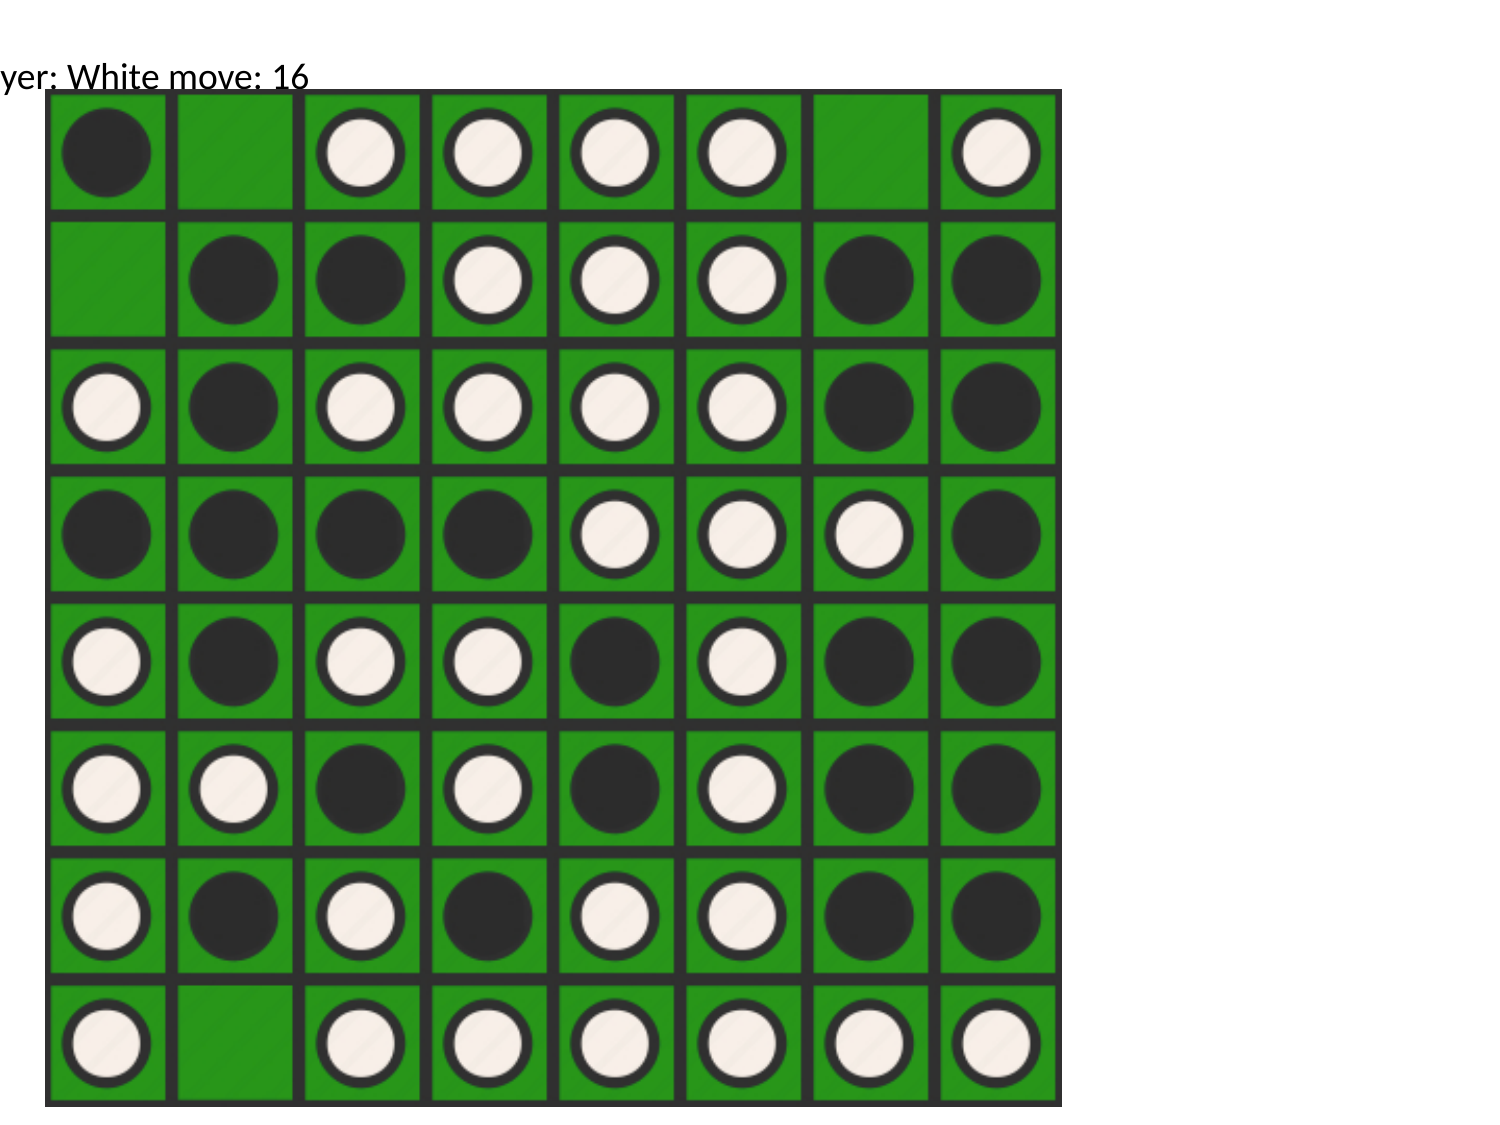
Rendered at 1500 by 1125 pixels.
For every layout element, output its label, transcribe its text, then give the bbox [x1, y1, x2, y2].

picture [44, 89, 1062, 1107]
text_box turn: 56 player: White move: 16 [0, 44, 325, 105]
